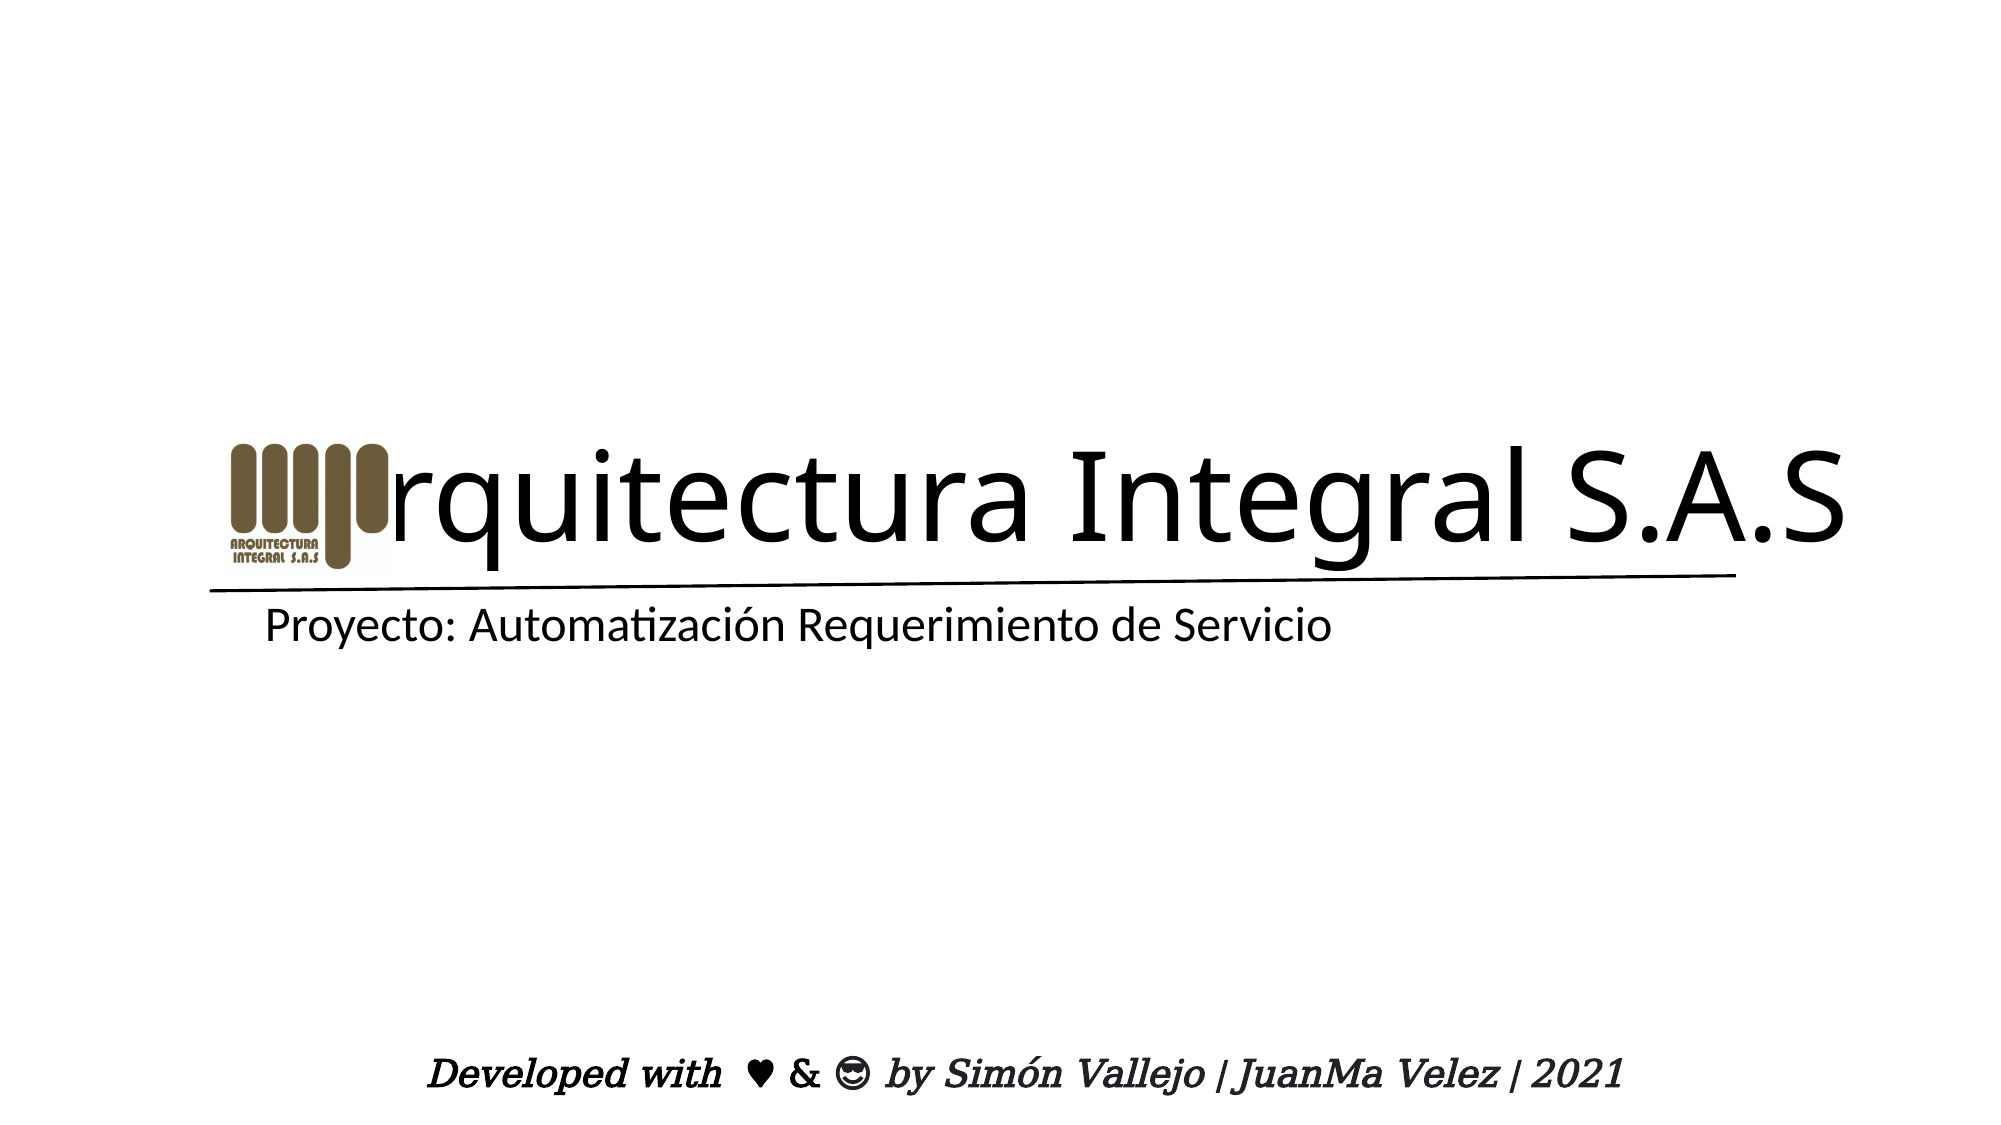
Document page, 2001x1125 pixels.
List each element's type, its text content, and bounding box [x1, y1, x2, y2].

text_box Developed with ♥ & 😎 by Simón Vallejo | JuanMa Velez | 2021 [410, 1041, 2000, 1102]
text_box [209, 575, 1736, 591]
subtitle Proyecto: Automatización Requerimiento de Servicio [249, 590, 1750, 863]
title Arquitectura Integral S.A.S [249, 184, 1904, 576]
picture [225, 438, 396, 575]
